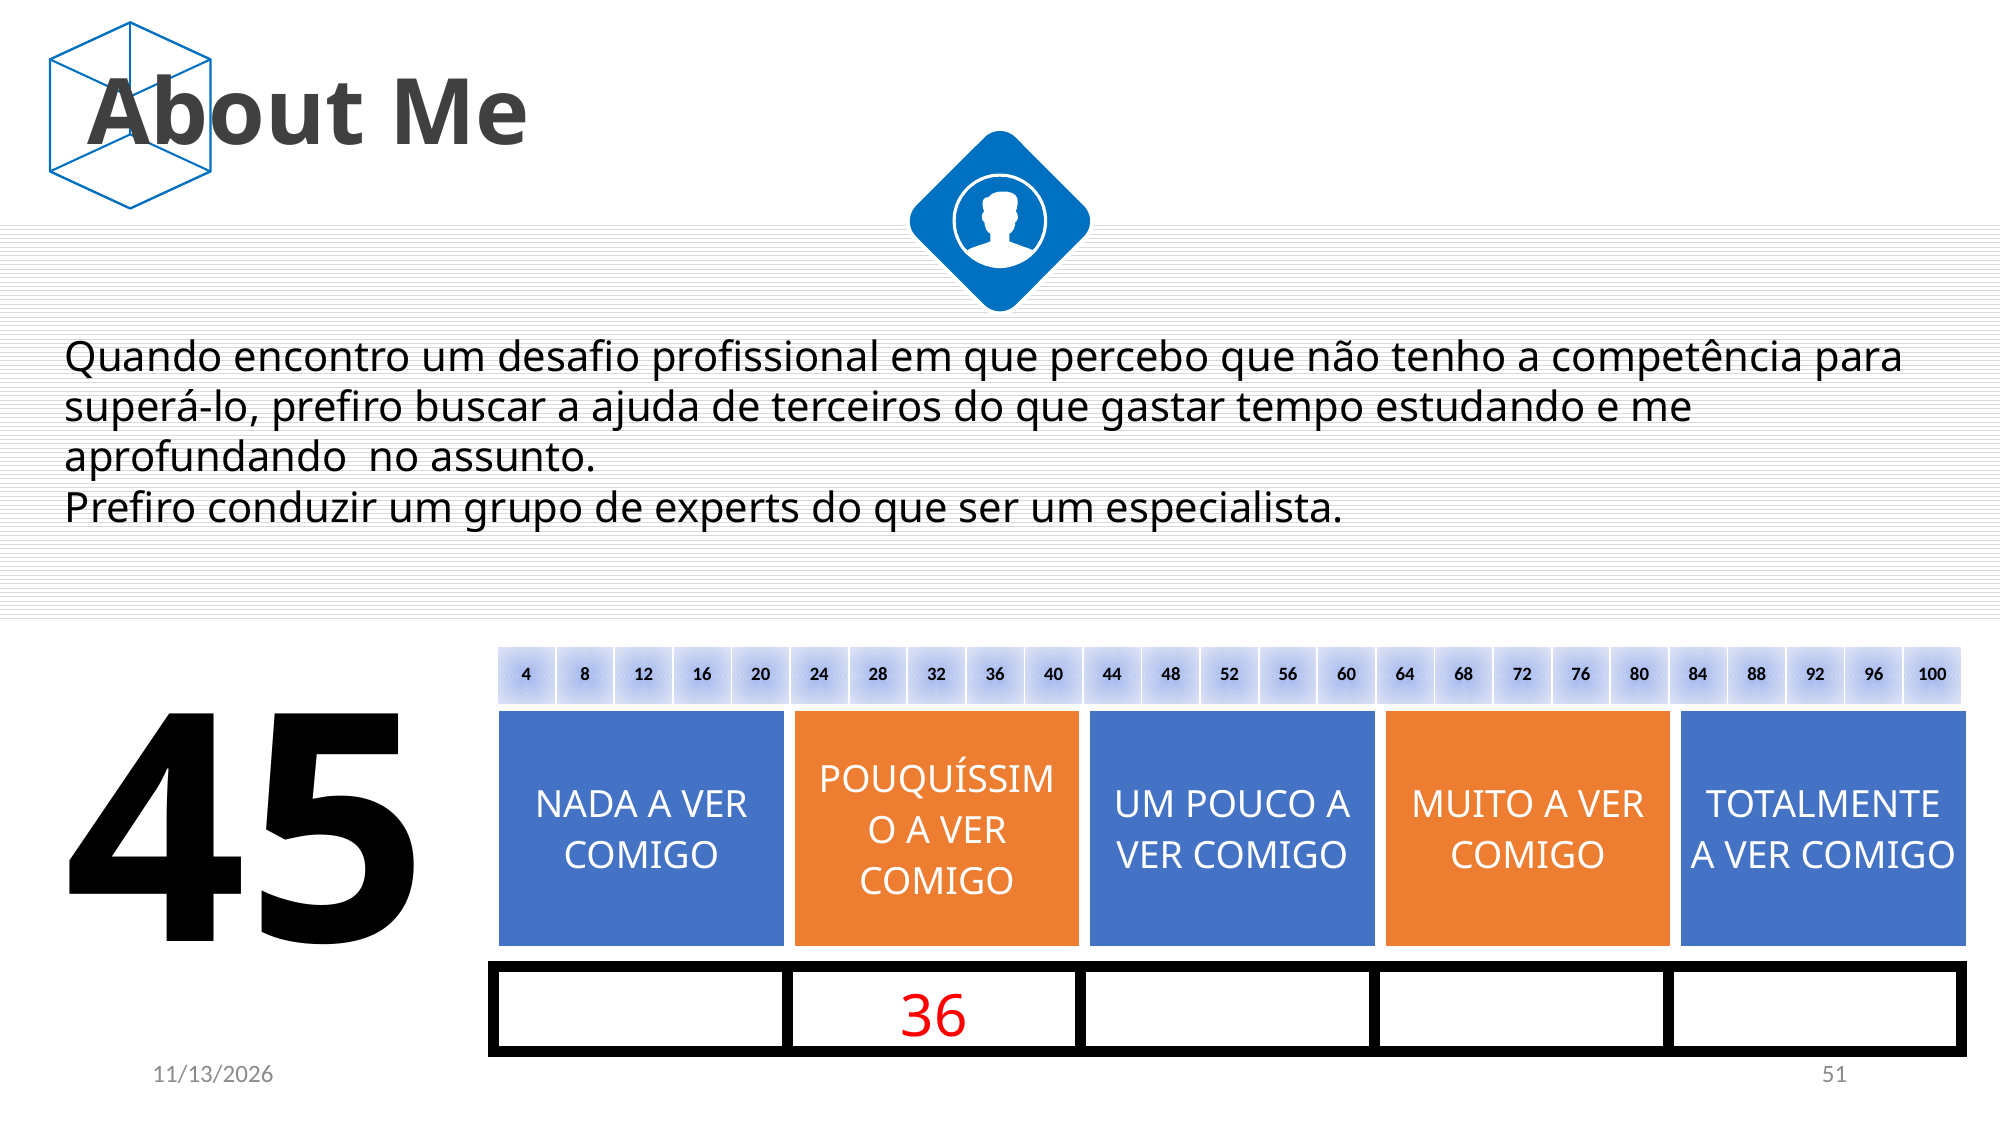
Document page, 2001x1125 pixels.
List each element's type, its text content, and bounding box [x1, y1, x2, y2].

table_header TOTALMENTE A VER COMIGO [1681, 711, 1966, 946]
table_header POUQUÍSSIMO A VER COMIGO [795, 711, 1079, 946]
table_header MUITO A VER COMIGO [1386, 711, 1670, 946]
table_header 36 [793, 972, 1075, 1046]
table_header 68 [1435, 647, 1492, 704]
table_header 64 [1377, 647, 1434, 704]
table_header 60 [1318, 647, 1375, 704]
table_header 92 [1787, 647, 1844, 704]
table_header [1674, 972, 1956, 1046]
table_header 16 [674, 647, 731, 704]
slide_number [137, 1042, 588, 1103]
table_header UM POUCO A VER COMIGO [1090, 711, 1375, 946]
text_box Quando encontro um desafio profissional em que percebo que não tenho a competência para superá-lo, prefiro buscar a ajuda de terceiros do que gastar tempo estudando e me aprofundando no assunto. Prefiro conduzir um grupo de experts do que ser um especialista. [50, 322, 1948, 538]
table_header 52 [1201, 647, 1258, 704]
table_header 96 [1845, 647, 1902, 704]
table_header 8 [557, 647, 613, 704]
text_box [49, 22, 211, 209]
text_box [0, 220, 2000, 623]
text_box 45 [0, 615, 494, 1013]
table_header 32 [908, 647, 965, 704]
table_header [1380, 972, 1663, 1046]
table_header 20 [732, 647, 789, 704]
table_header 36 [967, 647, 1024, 704]
slide_number 51 [1412, 1057, 1863, 1103]
table_header 56 [1260, 647, 1316, 704]
table_header 12 [615, 647, 672, 704]
table_header 48 [1142, 647, 1199, 704]
table_header 4 [498, 647, 555, 704]
text_box About Me [211, 65, 745, 165]
text_box [906, 127, 1094, 315]
table_header 80 [1611, 647, 1668, 704]
table_header 24 [791, 647, 848, 704]
table_header 28 [850, 647, 906, 704]
table_header 88 [1728, 647, 1785, 704]
table_header [1086, 972, 1369, 1046]
table_header 76 [1553, 647, 1609, 704]
table_header 84 [1670, 647, 1727, 704]
table_header 100 [1904, 647, 1961, 704]
table_header 44 [1084, 647, 1141, 704]
table_header [499, 972, 782, 1046]
table_header 40 [1025, 647, 1082, 704]
text_box [952, 173, 1048, 269]
table_header 72 [1494, 647, 1551, 704]
table_header NADA A VER COMIGO [499, 711, 784, 946]
